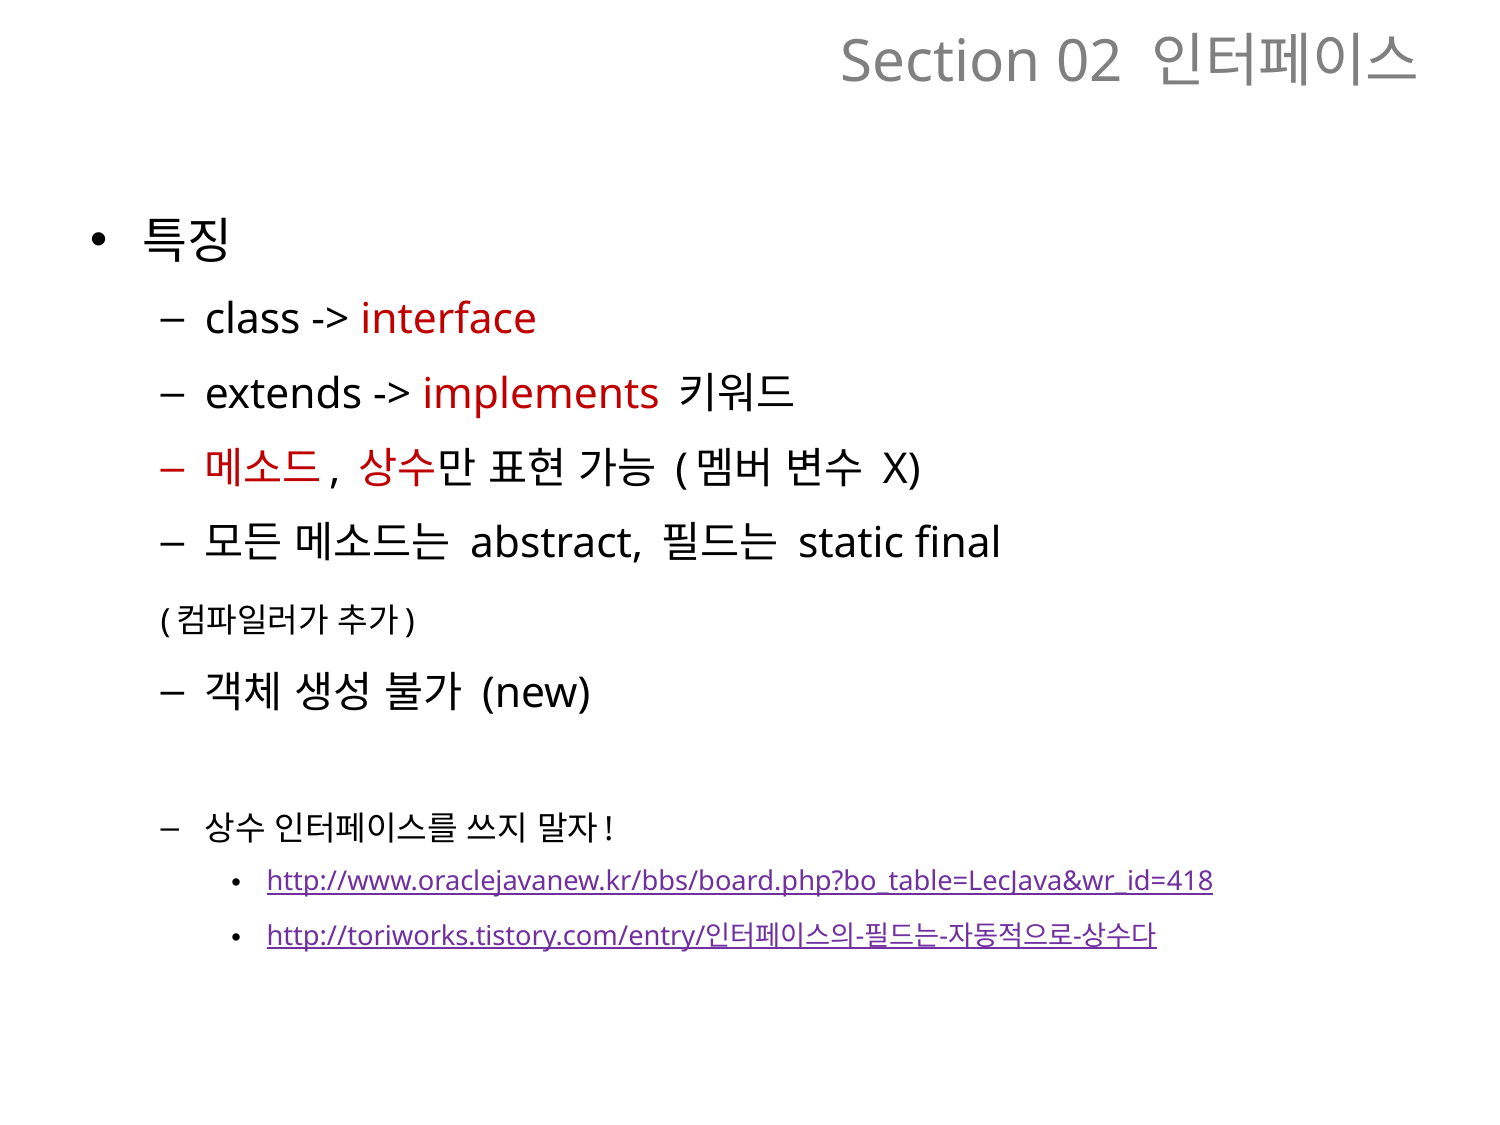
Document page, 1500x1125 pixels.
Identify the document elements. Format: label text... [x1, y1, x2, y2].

list 특징 class -> interface extends -> implements 키워드 메소드, 상수만 표현 가능 (멤버 변수 X) 모든 메소드는 abstract, 필드는 static final (컴파일러가 추가) 객체 생성 불가 (new) 상수 인터페이스를 쓰지 말자! http://www.oraclejavanew.kr/bbs/board.php?bo_table=LecJava&wr_id=418 http://toriworks.tistory.com/entry/인터페이스의-필드는-자동적으로-상수다 [75, 116, 1425, 973]
title Section 02 인터페이스 [760, 0, 1500, 117]
